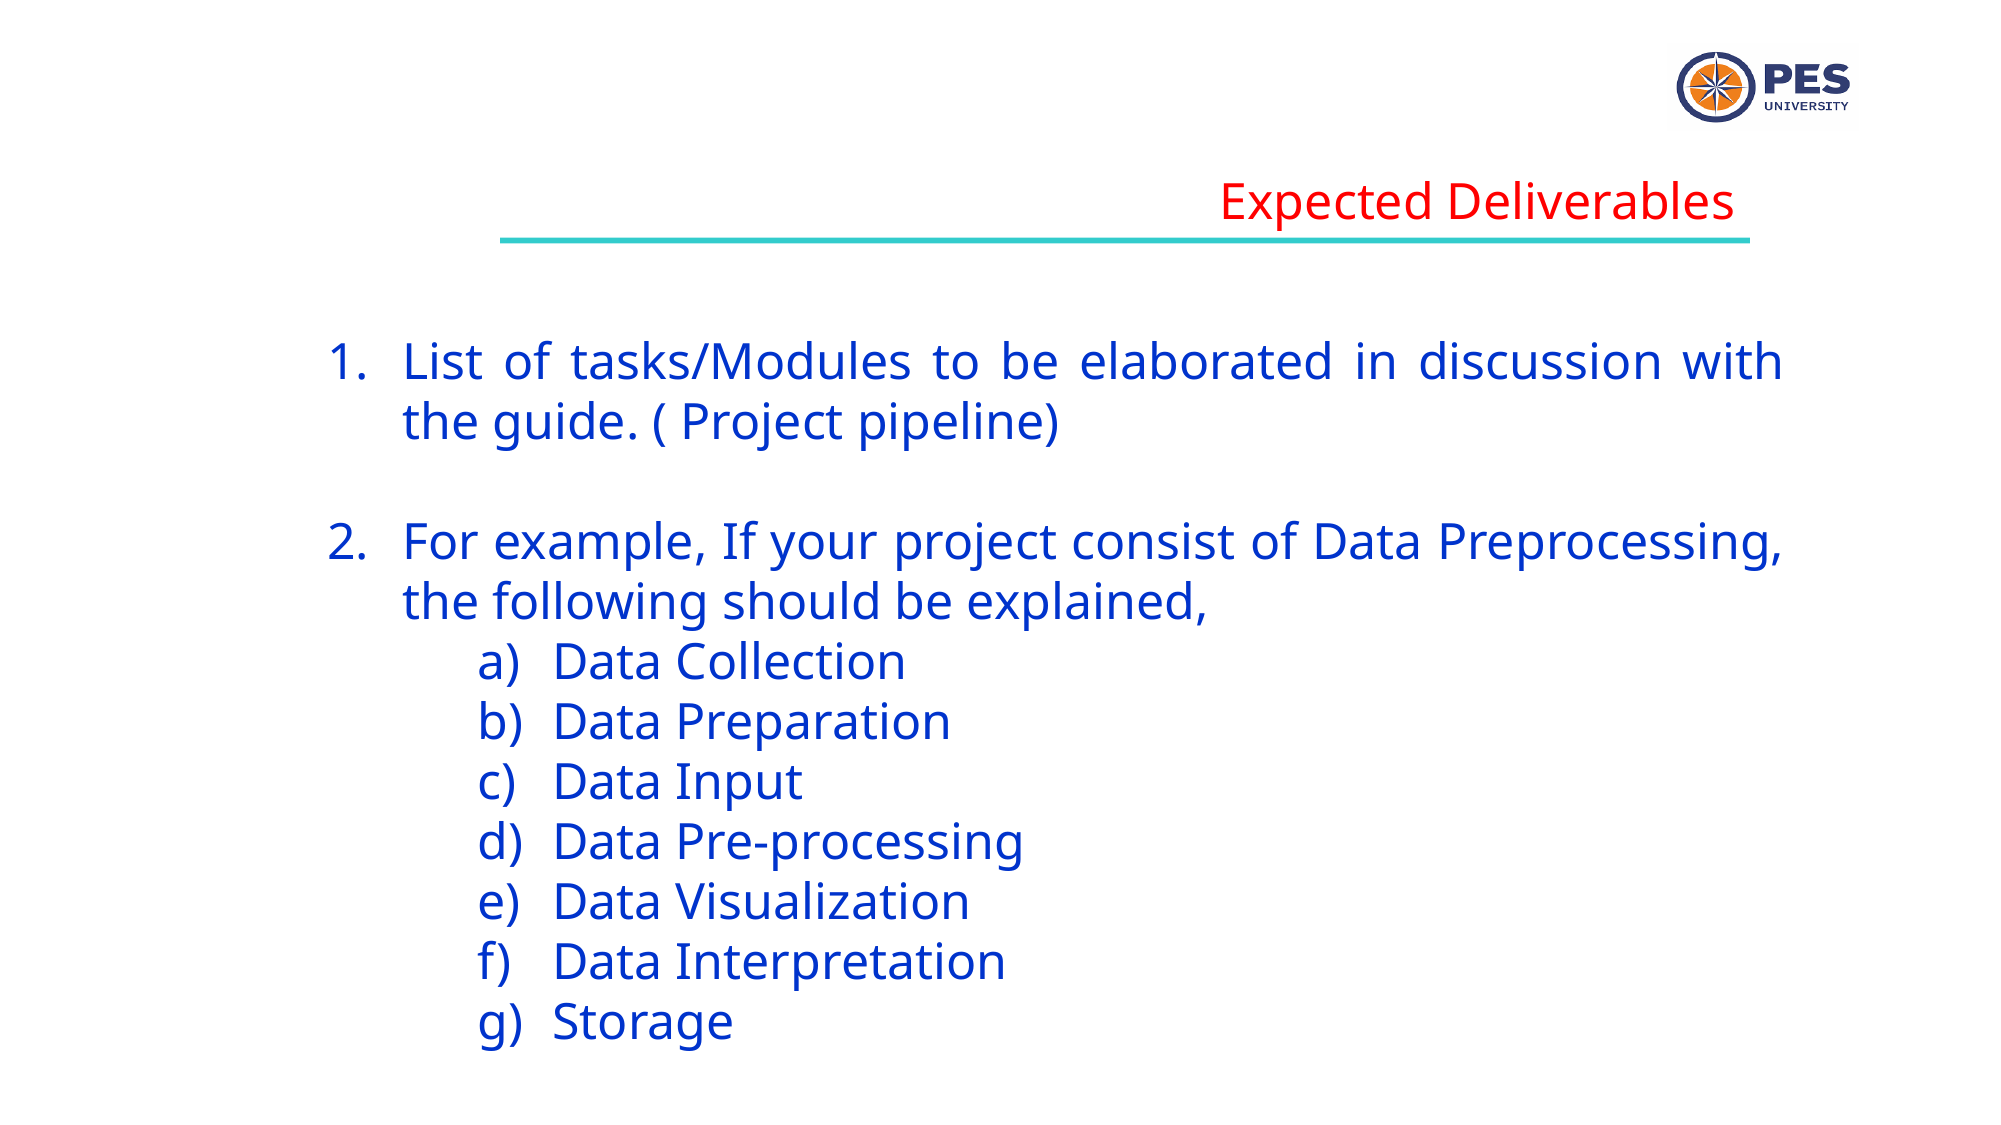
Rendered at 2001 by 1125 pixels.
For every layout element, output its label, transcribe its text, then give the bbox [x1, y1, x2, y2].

picture [1667, 43, 1859, 131]
text_box [500, 238, 1750, 244]
text_box Expected Deliverables [474, 162, 1750, 238]
text_box List of tasks/Modules to be elaborated in discussion with the guide. ( Project pipeline) For example, If your project consist of Data Preprocessing, the following should be explained, Data Collection Data Preparation Data Input Data Pre-processing Data Visualization Data Interpretation Storage [312, 262, 1800, 1058]
